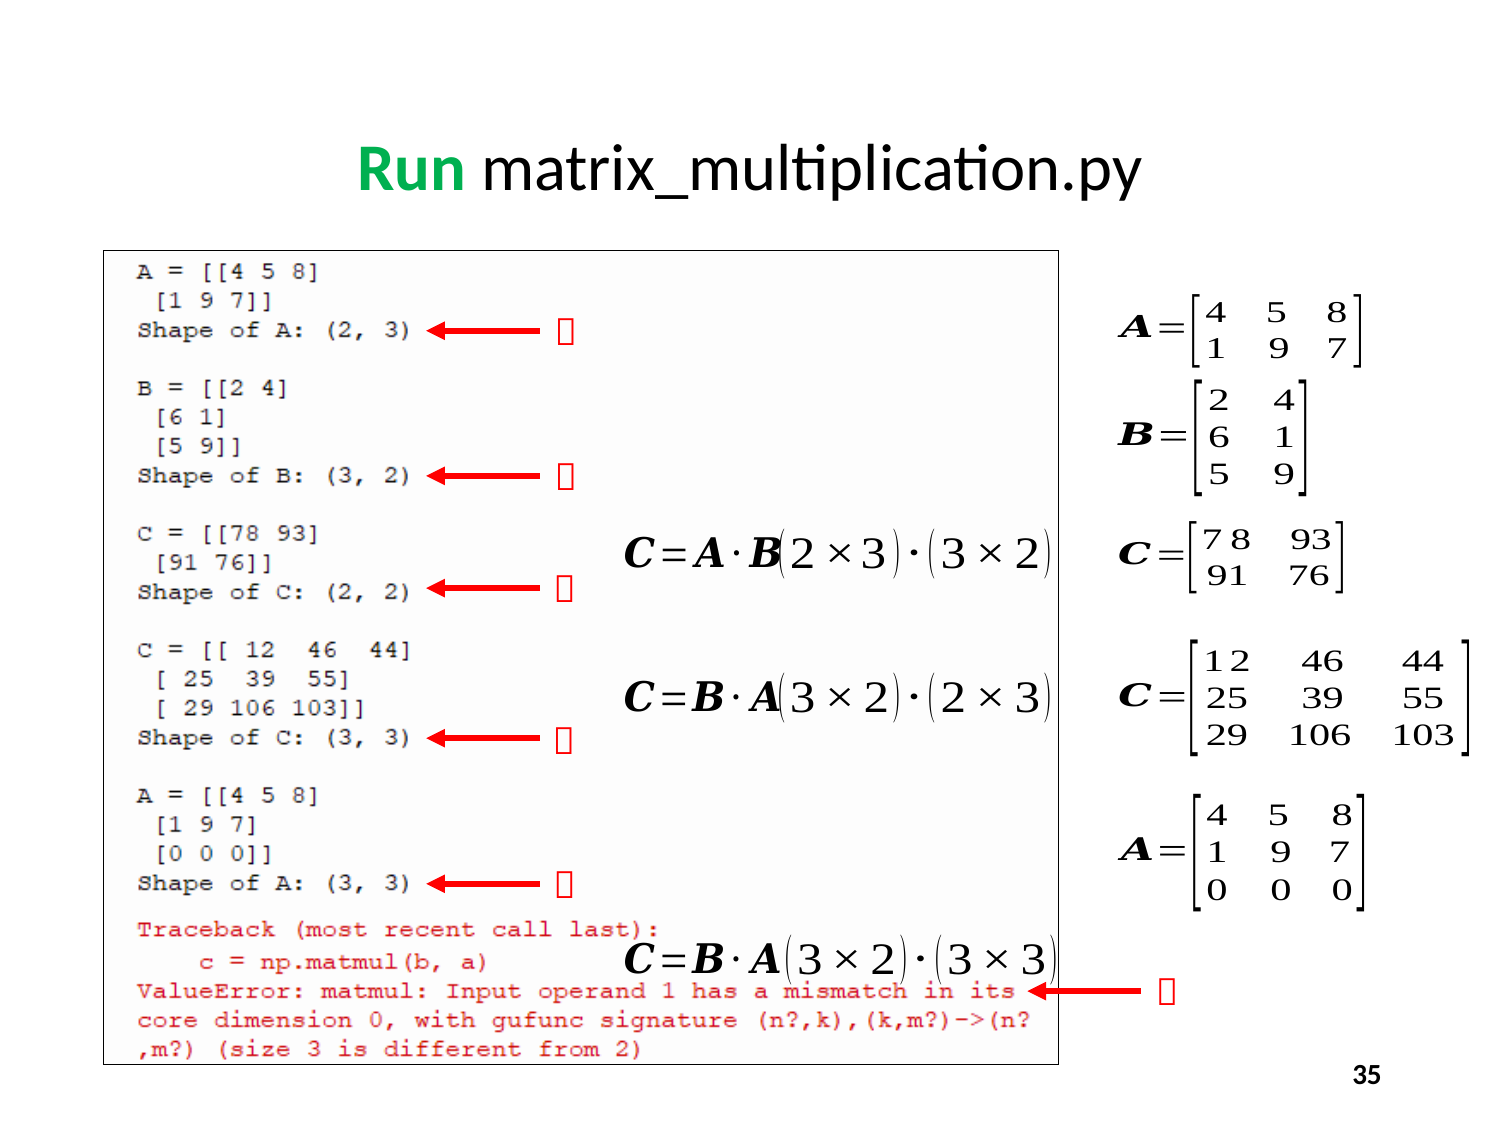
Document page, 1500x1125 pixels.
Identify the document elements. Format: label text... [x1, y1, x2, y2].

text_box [1027, 960, 1204, 1021]
picture [103, 250, 1059, 1065]
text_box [426, 445, 603, 507]
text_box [426, 300, 603, 361]
title Run matrix_multiplication.py [103, 59, 1397, 278]
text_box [426, 709, 601, 771]
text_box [426, 853, 602, 915]
slide_number 35 [1059, 1042, 1397, 1103]
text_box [426, 557, 602, 619]
